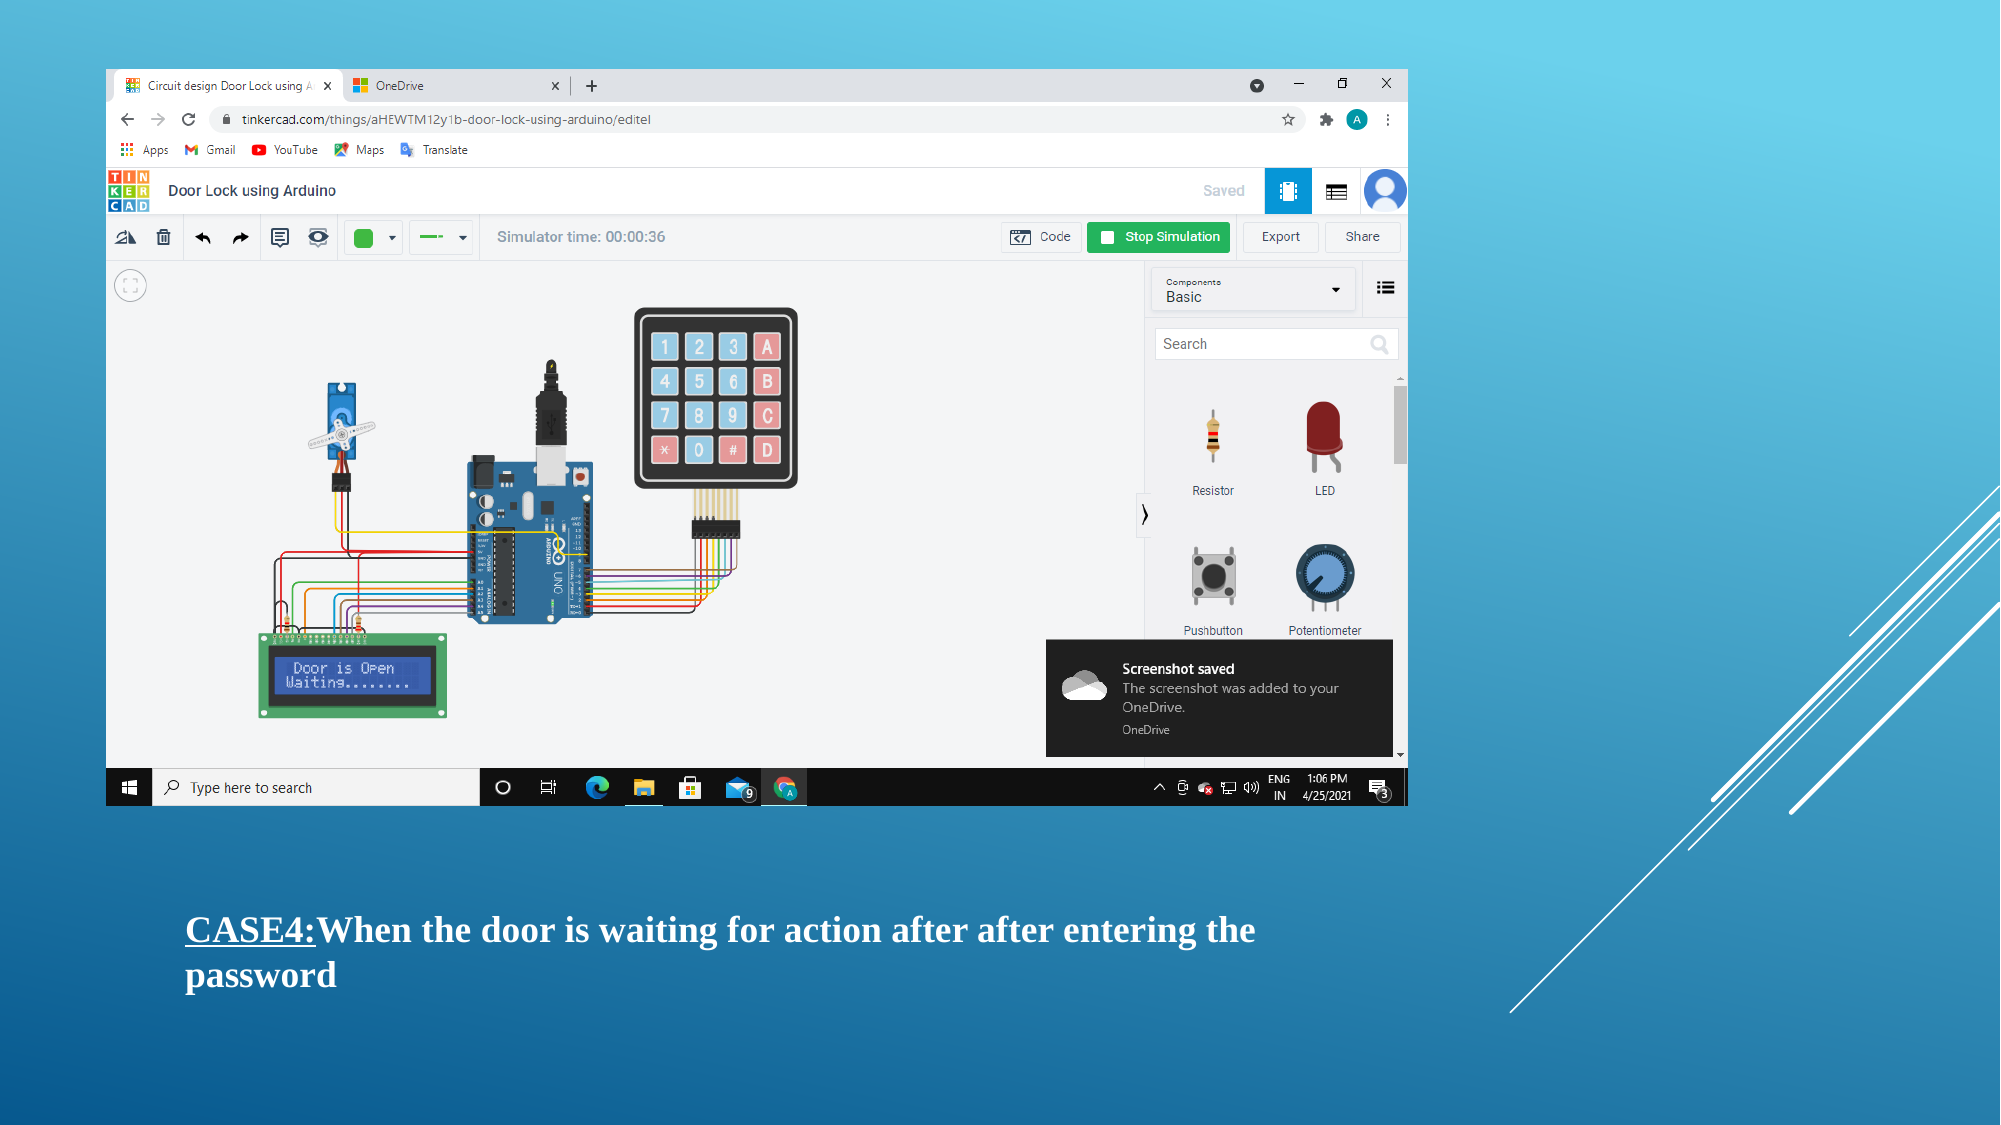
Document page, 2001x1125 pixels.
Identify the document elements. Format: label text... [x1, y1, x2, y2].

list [106, 69, 1408, 806]
text_box CASE4:When the door is waiting for action after after entering the password [170, 897, 1408, 1003]
